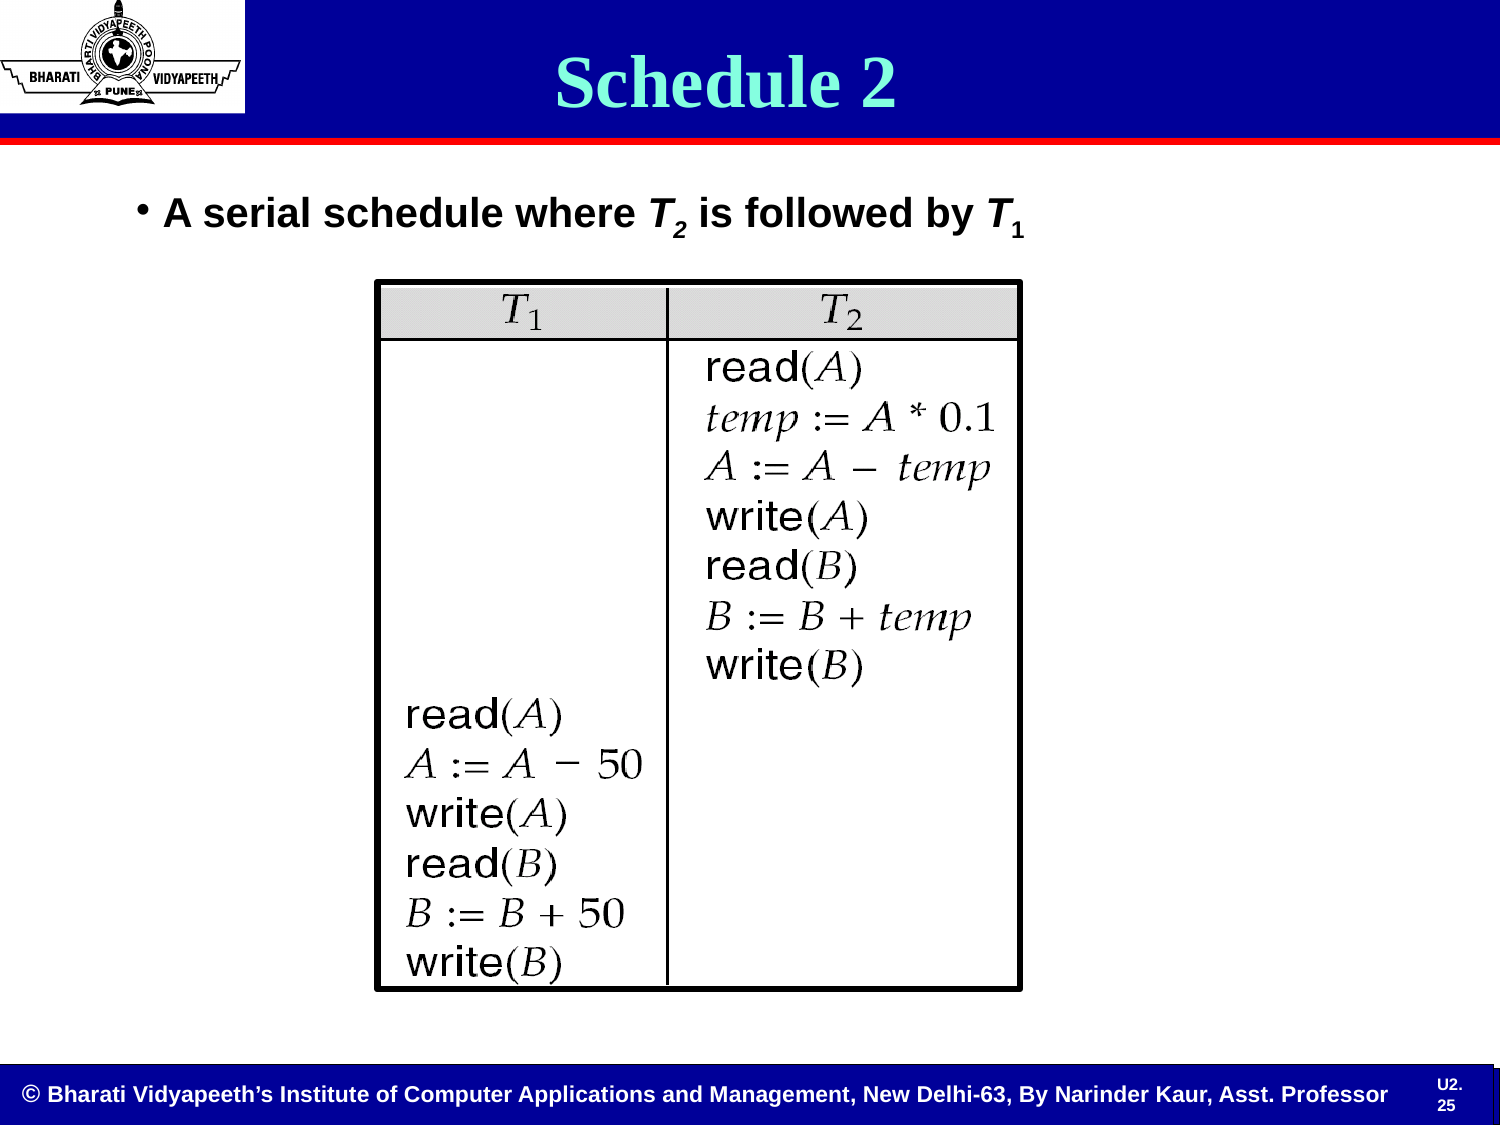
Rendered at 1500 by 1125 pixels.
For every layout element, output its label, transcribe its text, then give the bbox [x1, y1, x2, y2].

text_box A serial schedule where T2 is followed by T1 [121, 178, 1415, 251]
text_box Schedule 2 [539, 24, 913, 130]
picture [0, 0, 241, 106]
picture [379, 284, 1018, 987]
